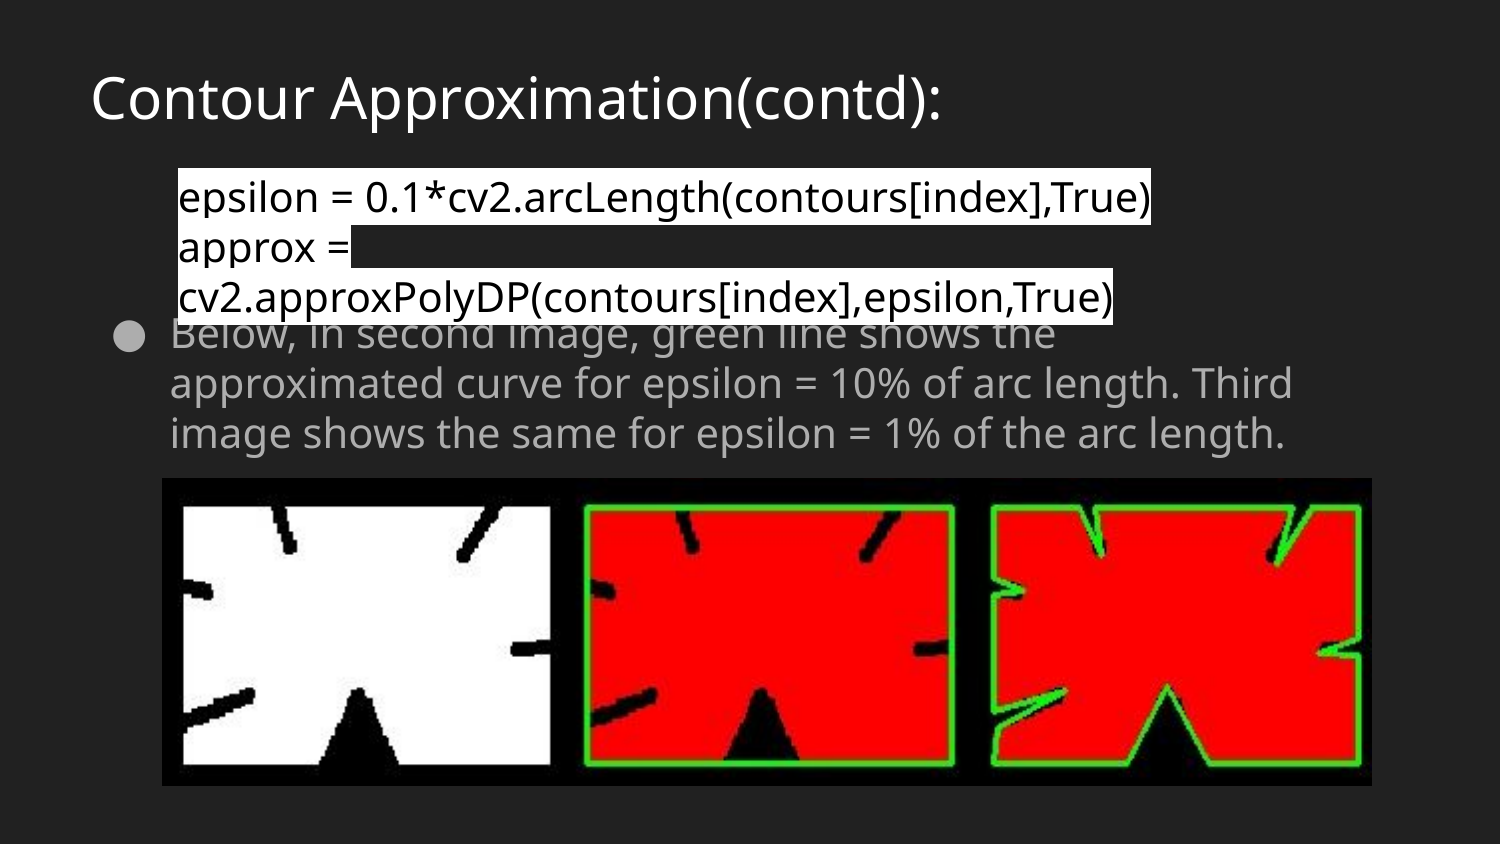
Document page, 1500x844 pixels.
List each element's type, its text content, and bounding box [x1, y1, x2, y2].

text_box Below, in second image, green line shows the approximated curve for epsilon = 10% of arc length. Third image shows the same for epsilon = 1% of the arc length. [79, 291, 1336, 448]
text_box epsilon = 0.1*cv2.arcLength(contours[index],True) approx = cv2.approxPolyDP(contours[index],epsilon,True) [162, 155, 1303, 281]
title Contour Approximation(contd): [79, 55, 1237, 145]
picture [162, 477, 1372, 786]
